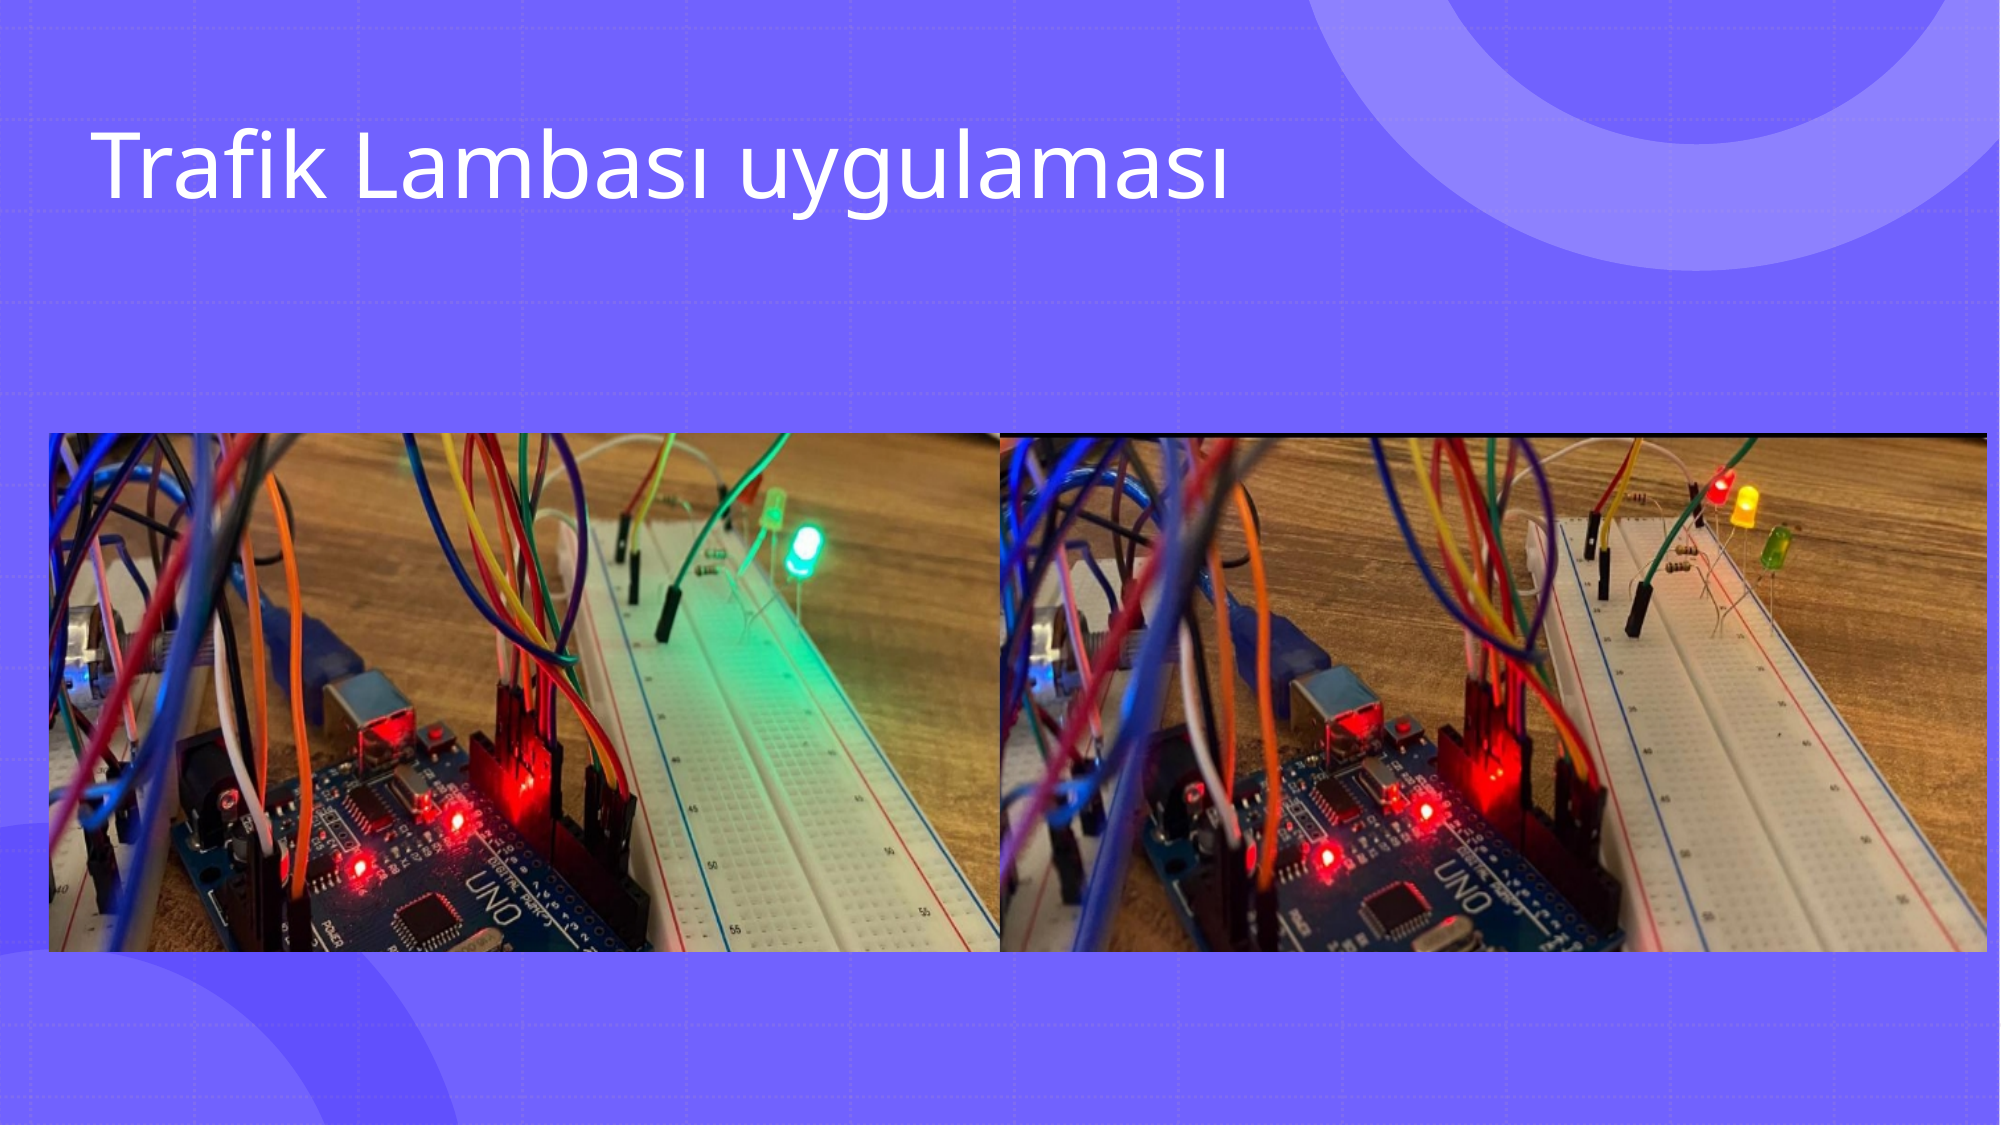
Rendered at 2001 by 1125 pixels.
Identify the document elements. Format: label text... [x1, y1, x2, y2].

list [48, 433, 999, 953]
picture [999, 433, 2000, 953]
title Trafik Lambası uygulaması [75, 59, 1834, 278]
